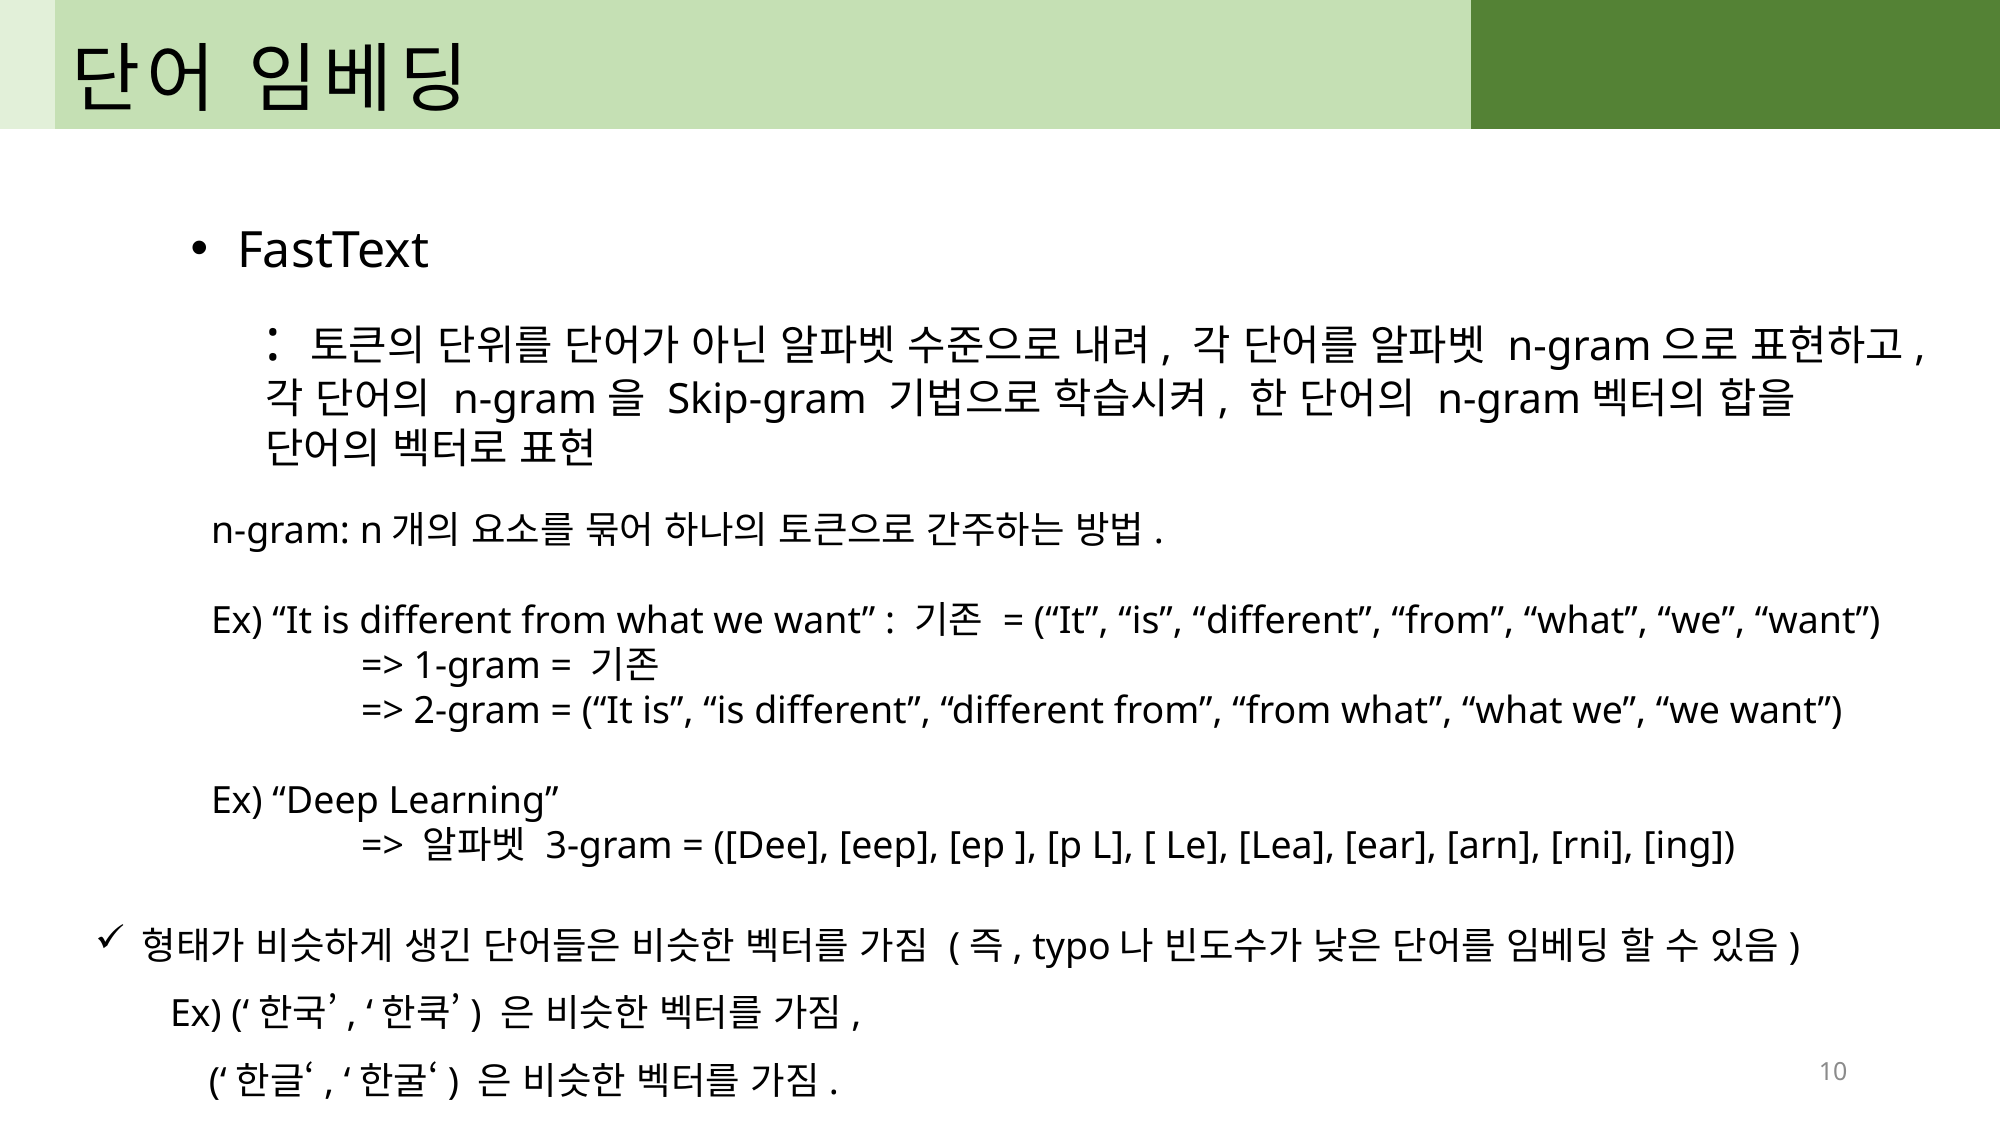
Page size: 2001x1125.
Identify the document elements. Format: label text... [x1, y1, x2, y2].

text_box [0, 0, 55, 129]
text_box FastText : 토큰의 단위를 단어가 아닌 알파벳 수준으로 내려, 각 단어를 알파벳 n-gram으로 표현하고, 각 단어의 n-gram을 Skip-gram 기법으로 학습시켜, 한 단어의 n-gram벡터의 합을 단어의 벡터로 표현 [100, 210, 1952, 480]
text_box 형태가 비슷하게 생긴 단어들은 비슷한 벡터를 가짐 (즉, typo나 빈도수가 낮은 단어를 임베딩 할 수 있음) Ex) (‘한국’, ‘한쿡’) 은 비슷한 벡터를 가짐, (‘한글‘, ‘한굴‘) 은 비슷한 벡터를 가짐. [80, 891, 1972, 1109]
text_box 단어 임베딩 [55, 0, 1471, 129]
text_box n-gram: n개의 요소를 묶어 하나의 토큰으로 간주하는 방법. Ex) “It is different from what we want” : 기존 = (“It”, “is”, “different”, “from”, “what”, “we”, “want”) => 1-gram = 기존 => 2-gram = (“It is”, “is different”, “different from”, “from what”, “what we”, “we want”) Ex) “Deep Learning” => 알파벳 3-gram = ([Dee], [eep], [ep ], [p L], [ Le], [Lea], [ear], [arn], [rni], [ing]) [196, 498, 1897, 874]
text_box [1471, 0, 2000, 129]
